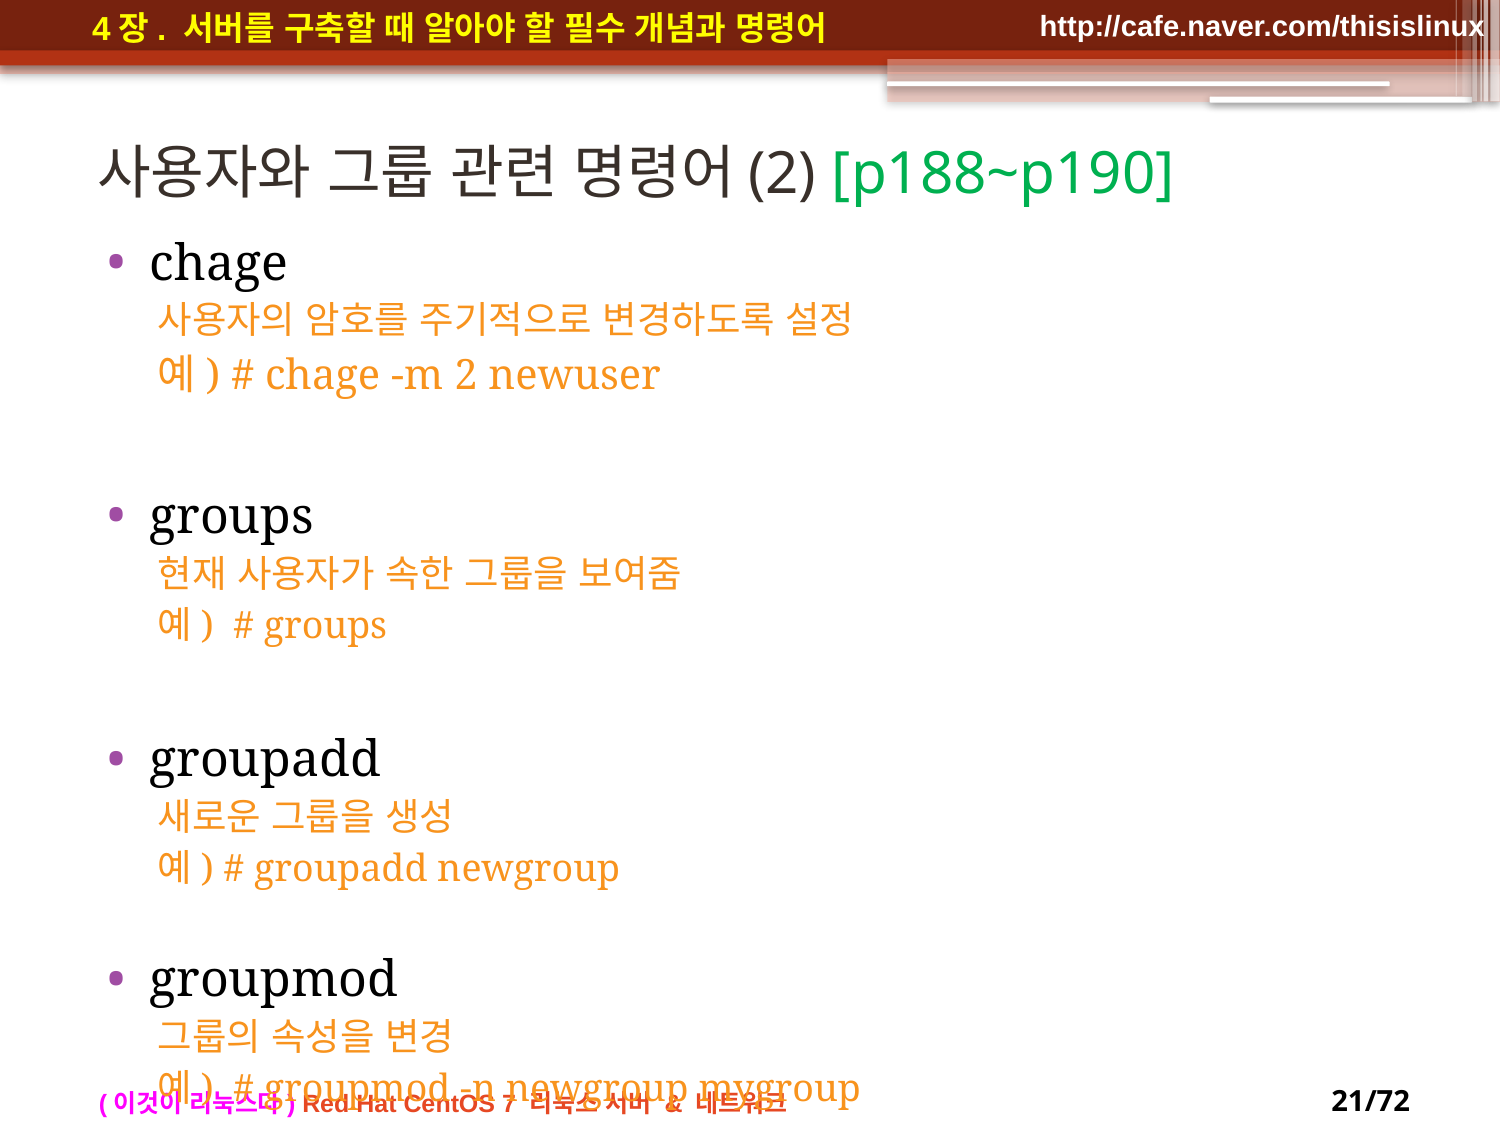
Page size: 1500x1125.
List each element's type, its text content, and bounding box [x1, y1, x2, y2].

list chage 사용자의 암호를 주기적으로 변경하도록 설정 예) # chage -m 2 newuser groups 현재 사용자가 속한 그룹을 보여줌 예) # groups groupadd 새로운 그룹을 생성 예) # groupadd newgroup groupmod 그룹의 속성을 변경 예) # groupmod -n newgroup mygroup [75, 222, 1425, 1079]
title 사용자와 그룹 관련 명령어(2) [p188~p190] [82, 117, 1432, 223]
